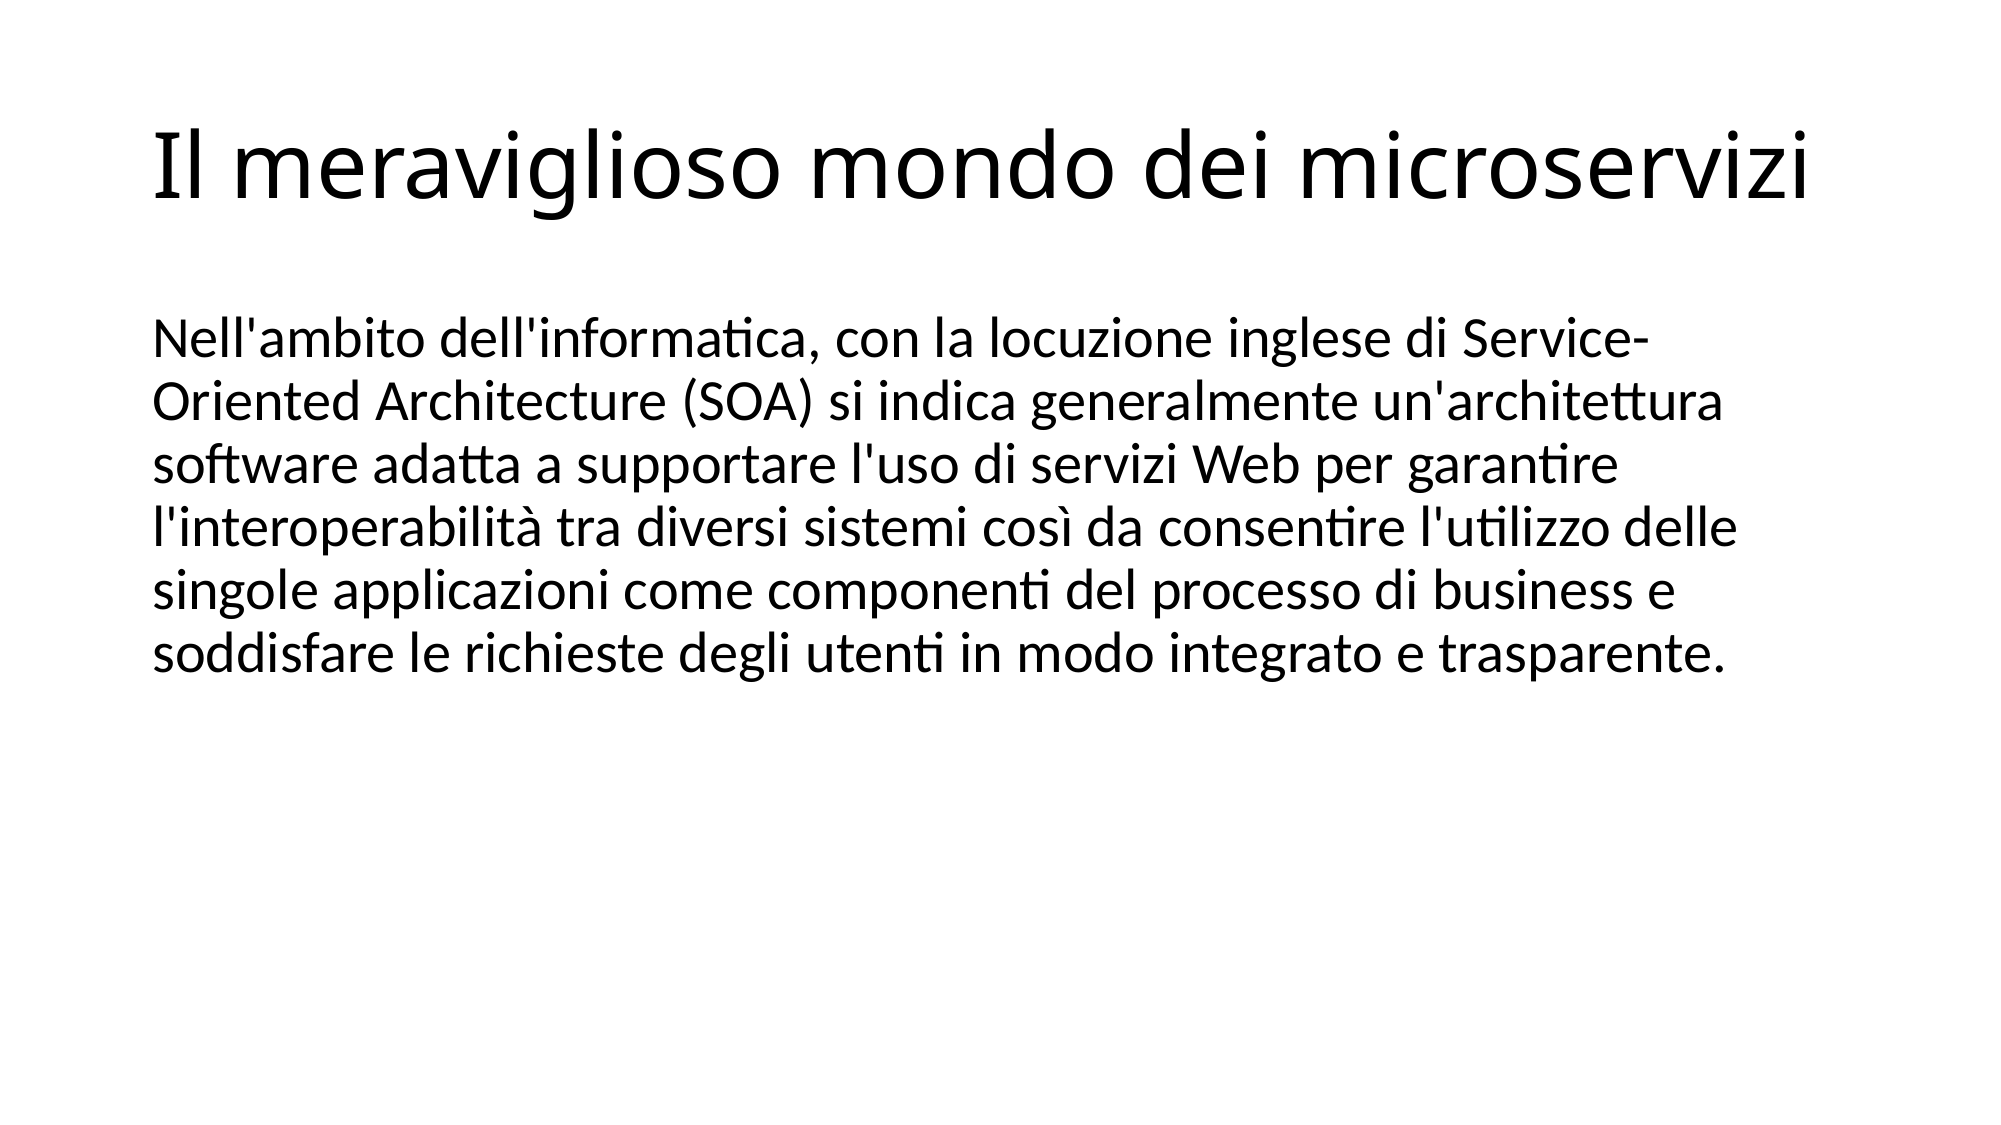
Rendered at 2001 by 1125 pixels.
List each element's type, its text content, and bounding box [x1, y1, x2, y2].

title Il meraviglioso mondo dei microservizi [137, 59, 1863, 278]
list Nell'ambito dell'informatica, con la locuzione inglese di Service-Oriented Architecture (SOA) si indica generalmente un'architettura software adatta a supportare l'uso di servizi Web per garantire l'interoperabilità tra diversi sistemi così da consentire l'utilizzo delle singole applicazioni come componenti del processo di business e soddisfare le richieste degli utenti in modo integrato e trasparente. [137, 299, 1863, 1014]
